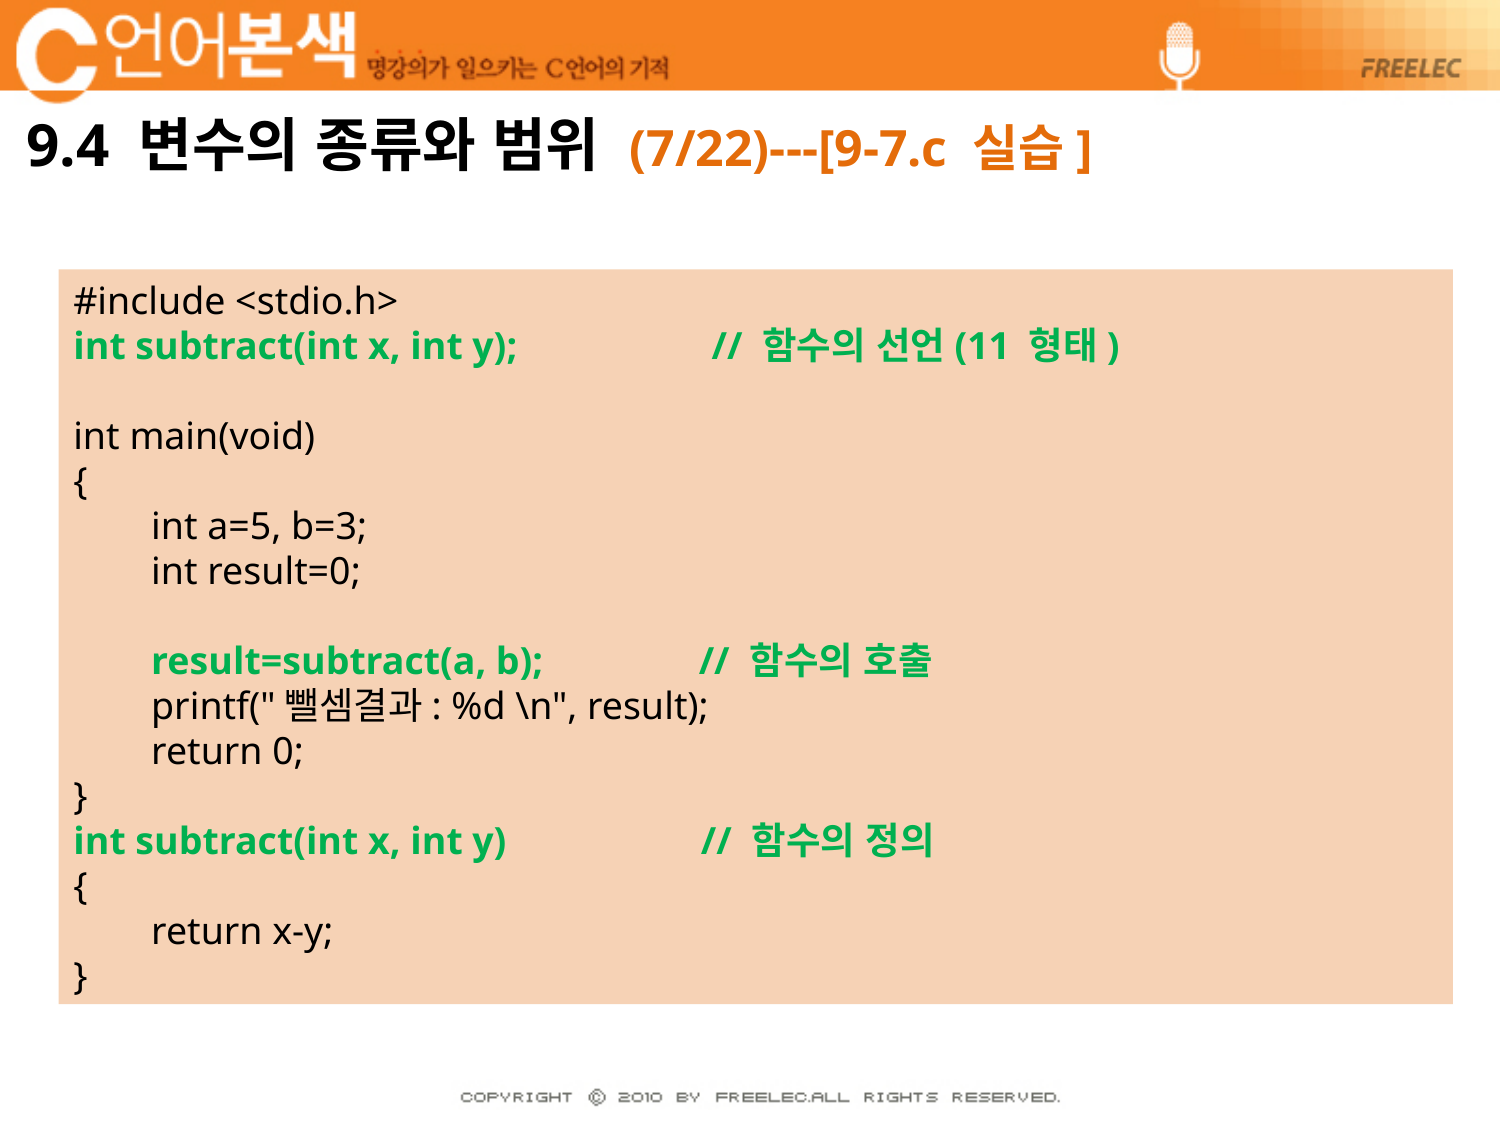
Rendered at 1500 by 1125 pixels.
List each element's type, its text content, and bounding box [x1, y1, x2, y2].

title 9.4 변수의 종류와 범위 (7/22)---[9-7.c 실습] [11, 107, 1500, 178]
picture [0, 0, 1500, 1125]
text_box #include <stdio.h> int subtract(int x, int y); // 함수의 선언(11 형태) int main(void) { int a=5, b=3; int result=0; result=subtract(a, b); // 함수의 호출 printf("뺄셈결과: %d \n", result); return 0; } int subtract(int x, int y) // 함수의 정의 { return x-y; } [58, 269, 1453, 1005]
